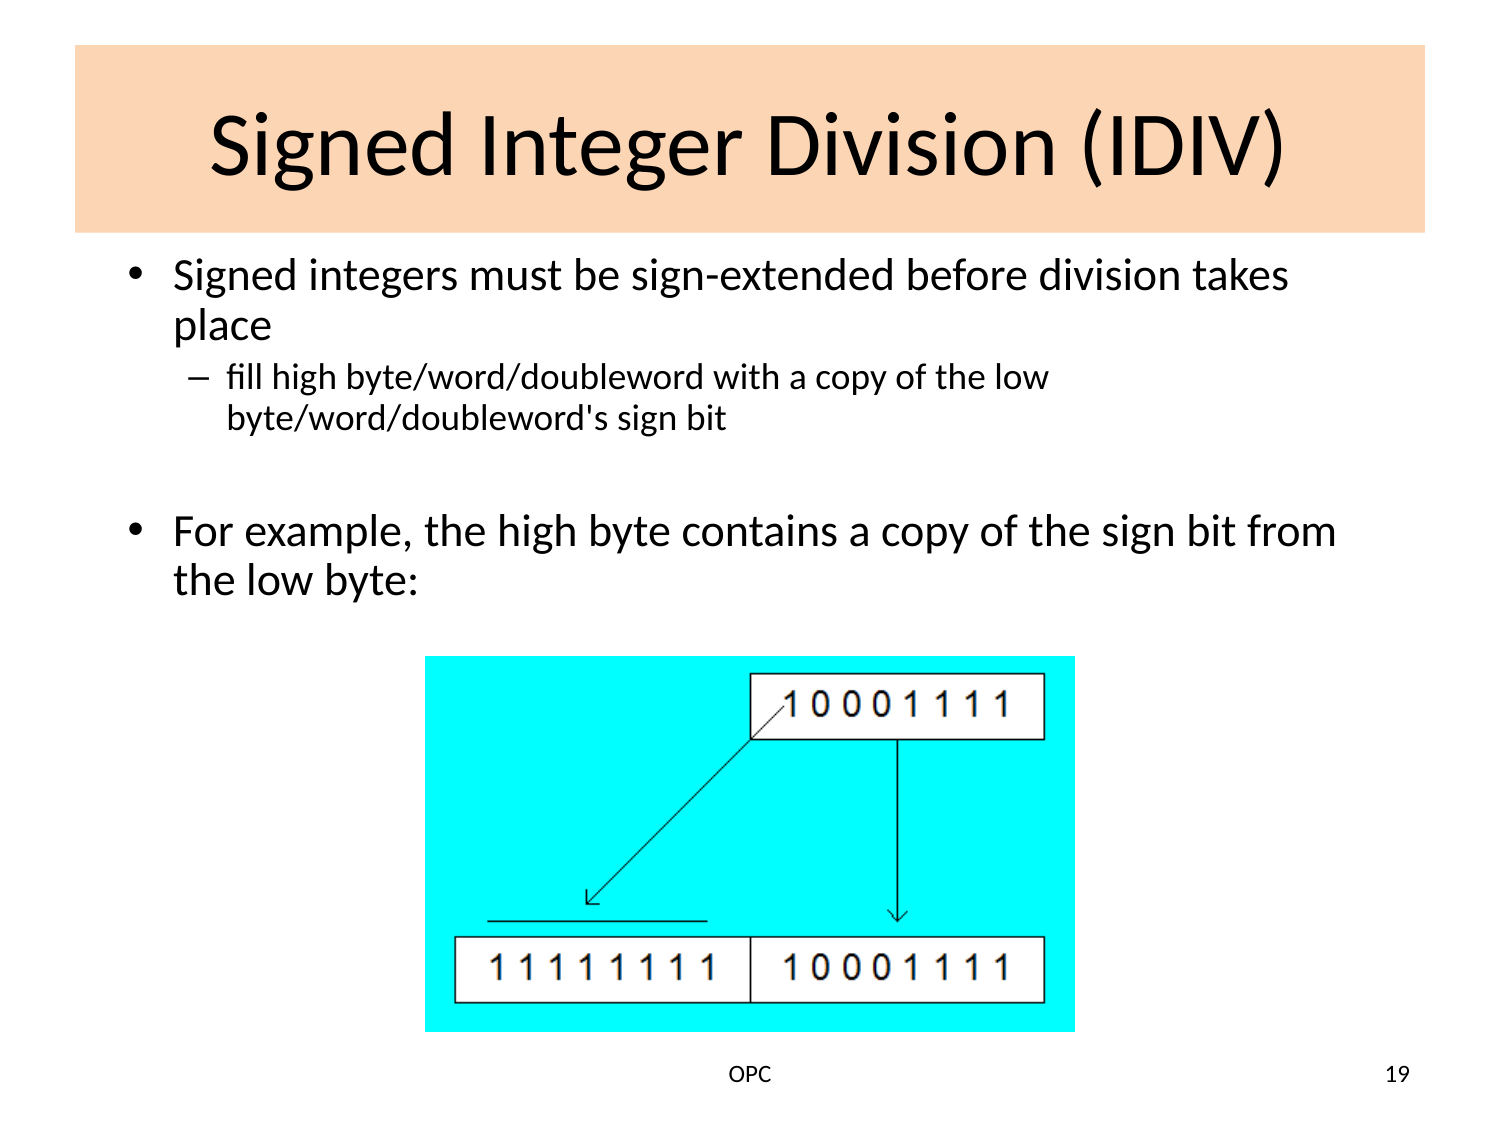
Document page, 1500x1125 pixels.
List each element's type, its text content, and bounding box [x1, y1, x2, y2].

footer OPC [512, 1042, 988, 1103]
title Signed Integer Division (IDIV) [75, 45, 1425, 233]
text_box Signed integers must be sign-extended before division takes place fill high byte/word/doubleword with a copy of the low byte/word/doubleword's sign bit For example, the high byte contains a copy of the sign bit from the low byte: [112, 243, 1363, 619]
slide_number 19 [1074, 1042, 1425, 1103]
picture [424, 656, 1076, 1033]
